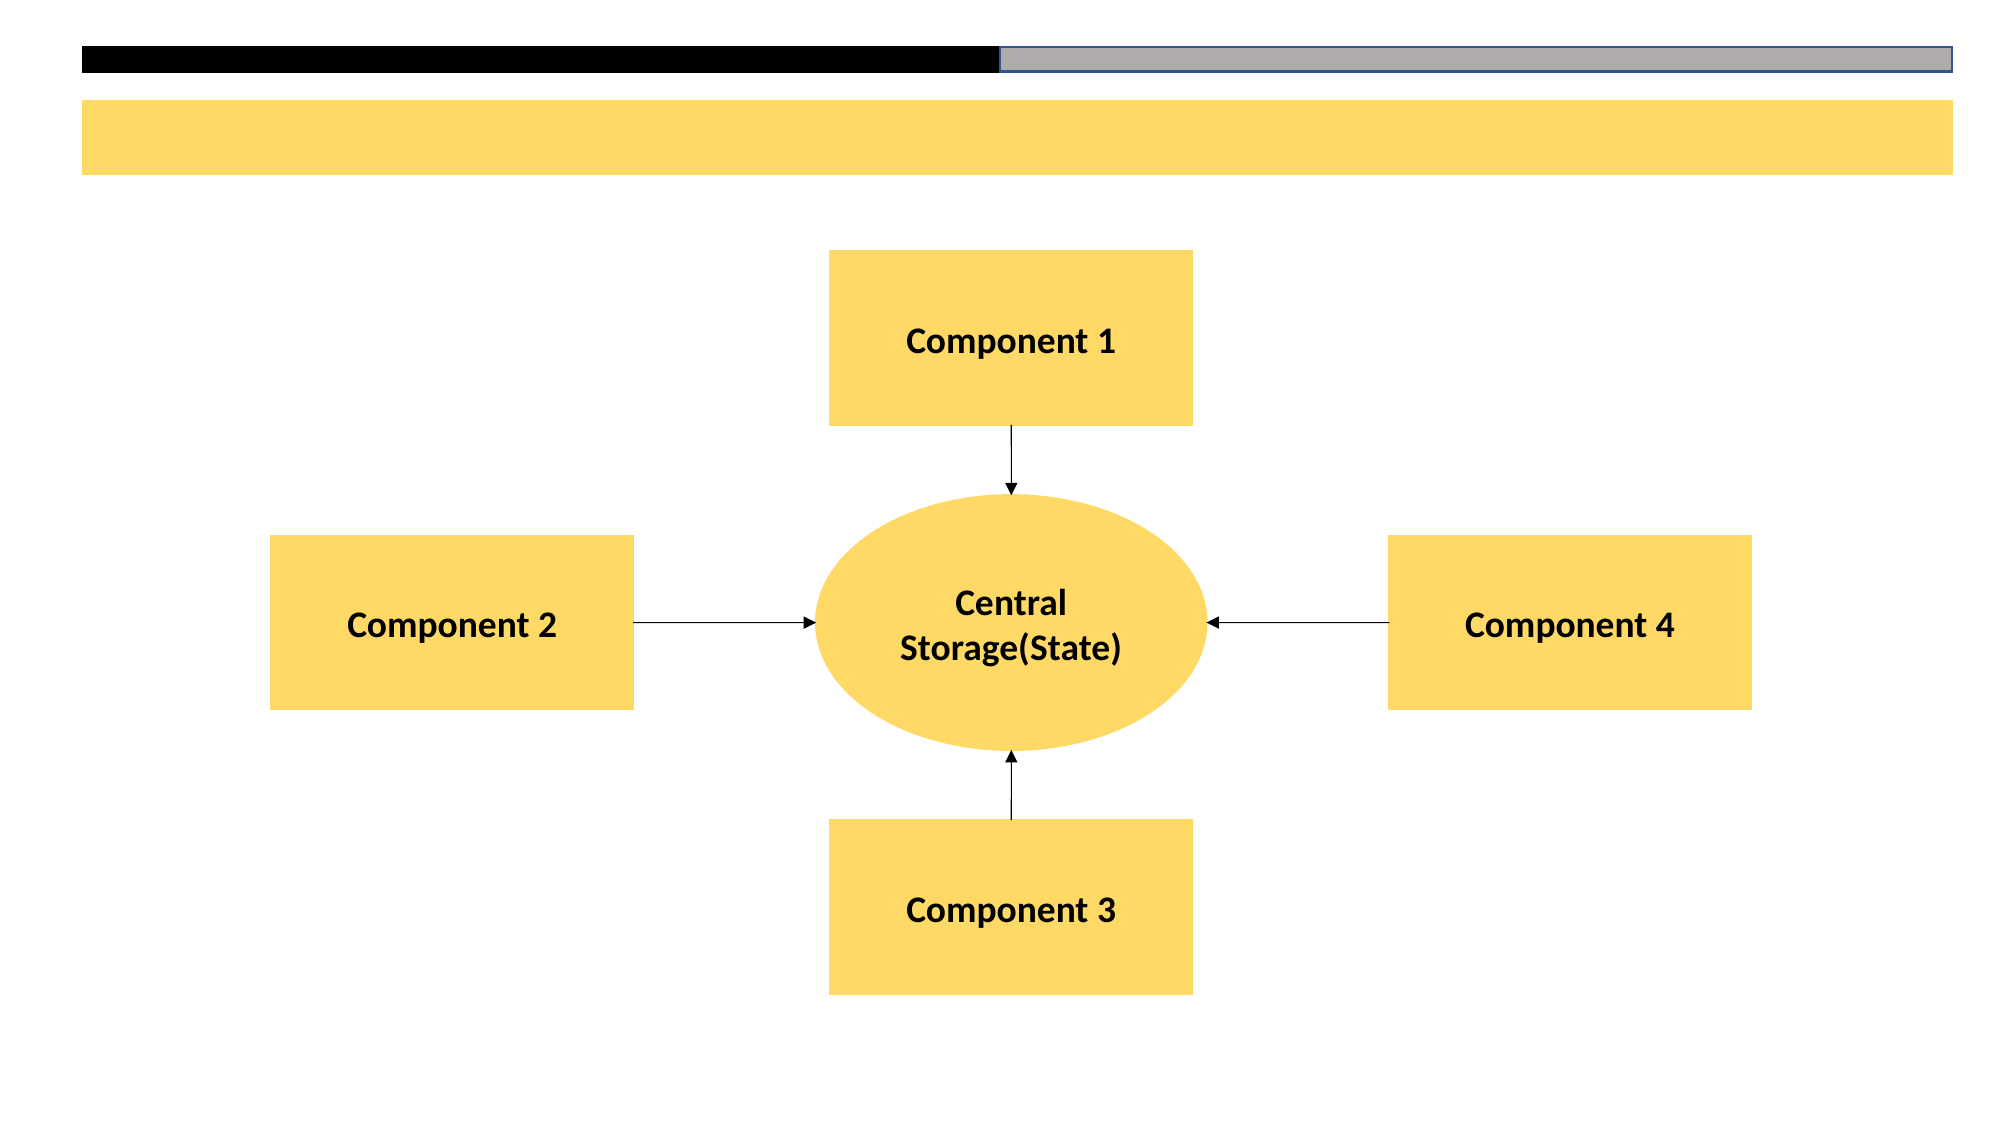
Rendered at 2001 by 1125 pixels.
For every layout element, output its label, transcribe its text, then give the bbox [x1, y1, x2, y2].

text_box Component 1 [829, 250, 1193, 426]
text_box [999, 46, 1953, 73]
text_box [82, 46, 999, 73]
text_box Component 3 [829, 819, 1193, 995]
text_box Component 2 [270, 535, 634, 710]
text_box Component 4 [1388, 535, 1752, 710]
text_box Central Storage(State) [815, 494, 1208, 751]
text_box [82, 100, 1953, 175]
